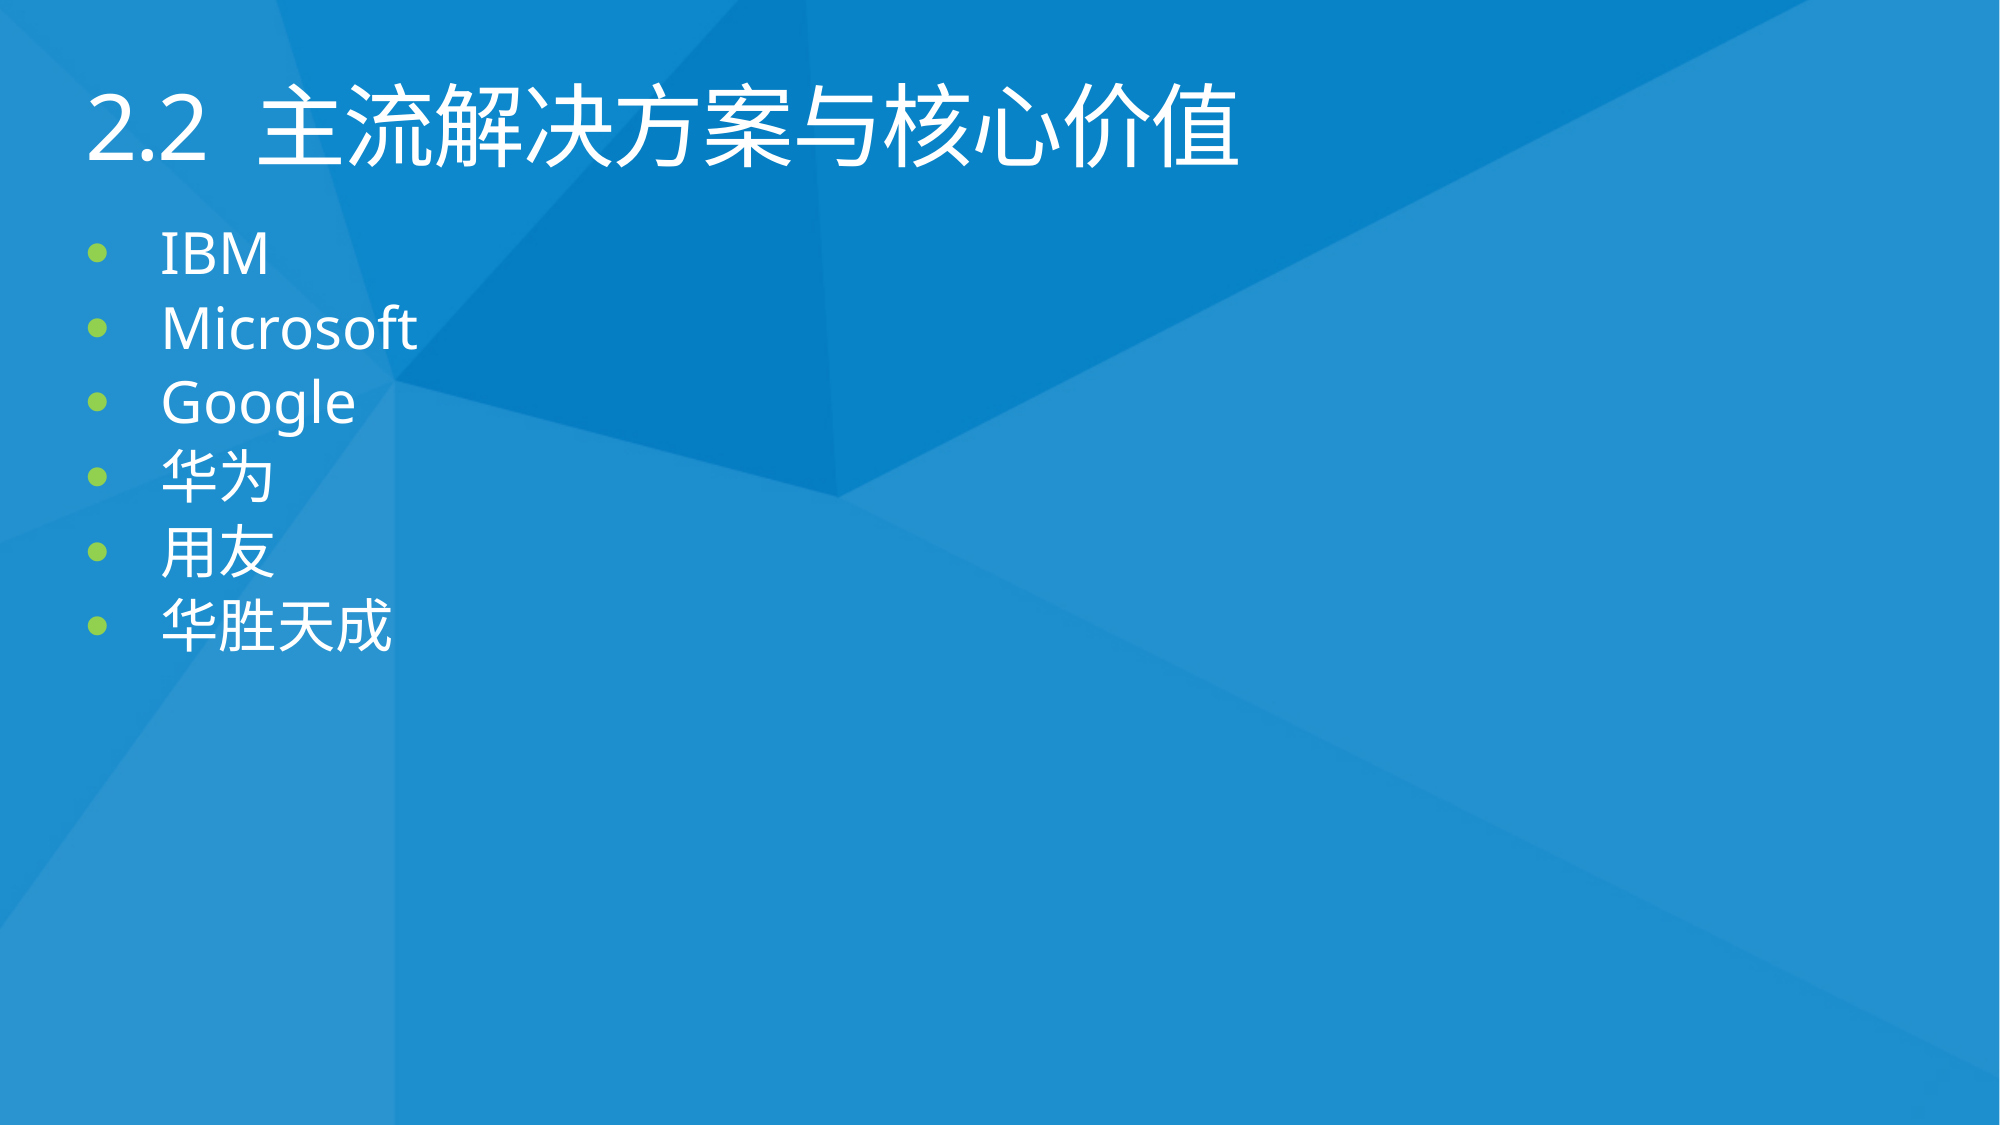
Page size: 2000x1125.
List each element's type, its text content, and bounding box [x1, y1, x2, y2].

list IBM Microsoft Google 华为 用友 华胜天成 [85, 224, 1914, 677]
picture [0, 0, 2000, 1125]
title 2.2 主流解决方案与核心价值 [85, 81, 1914, 182]
